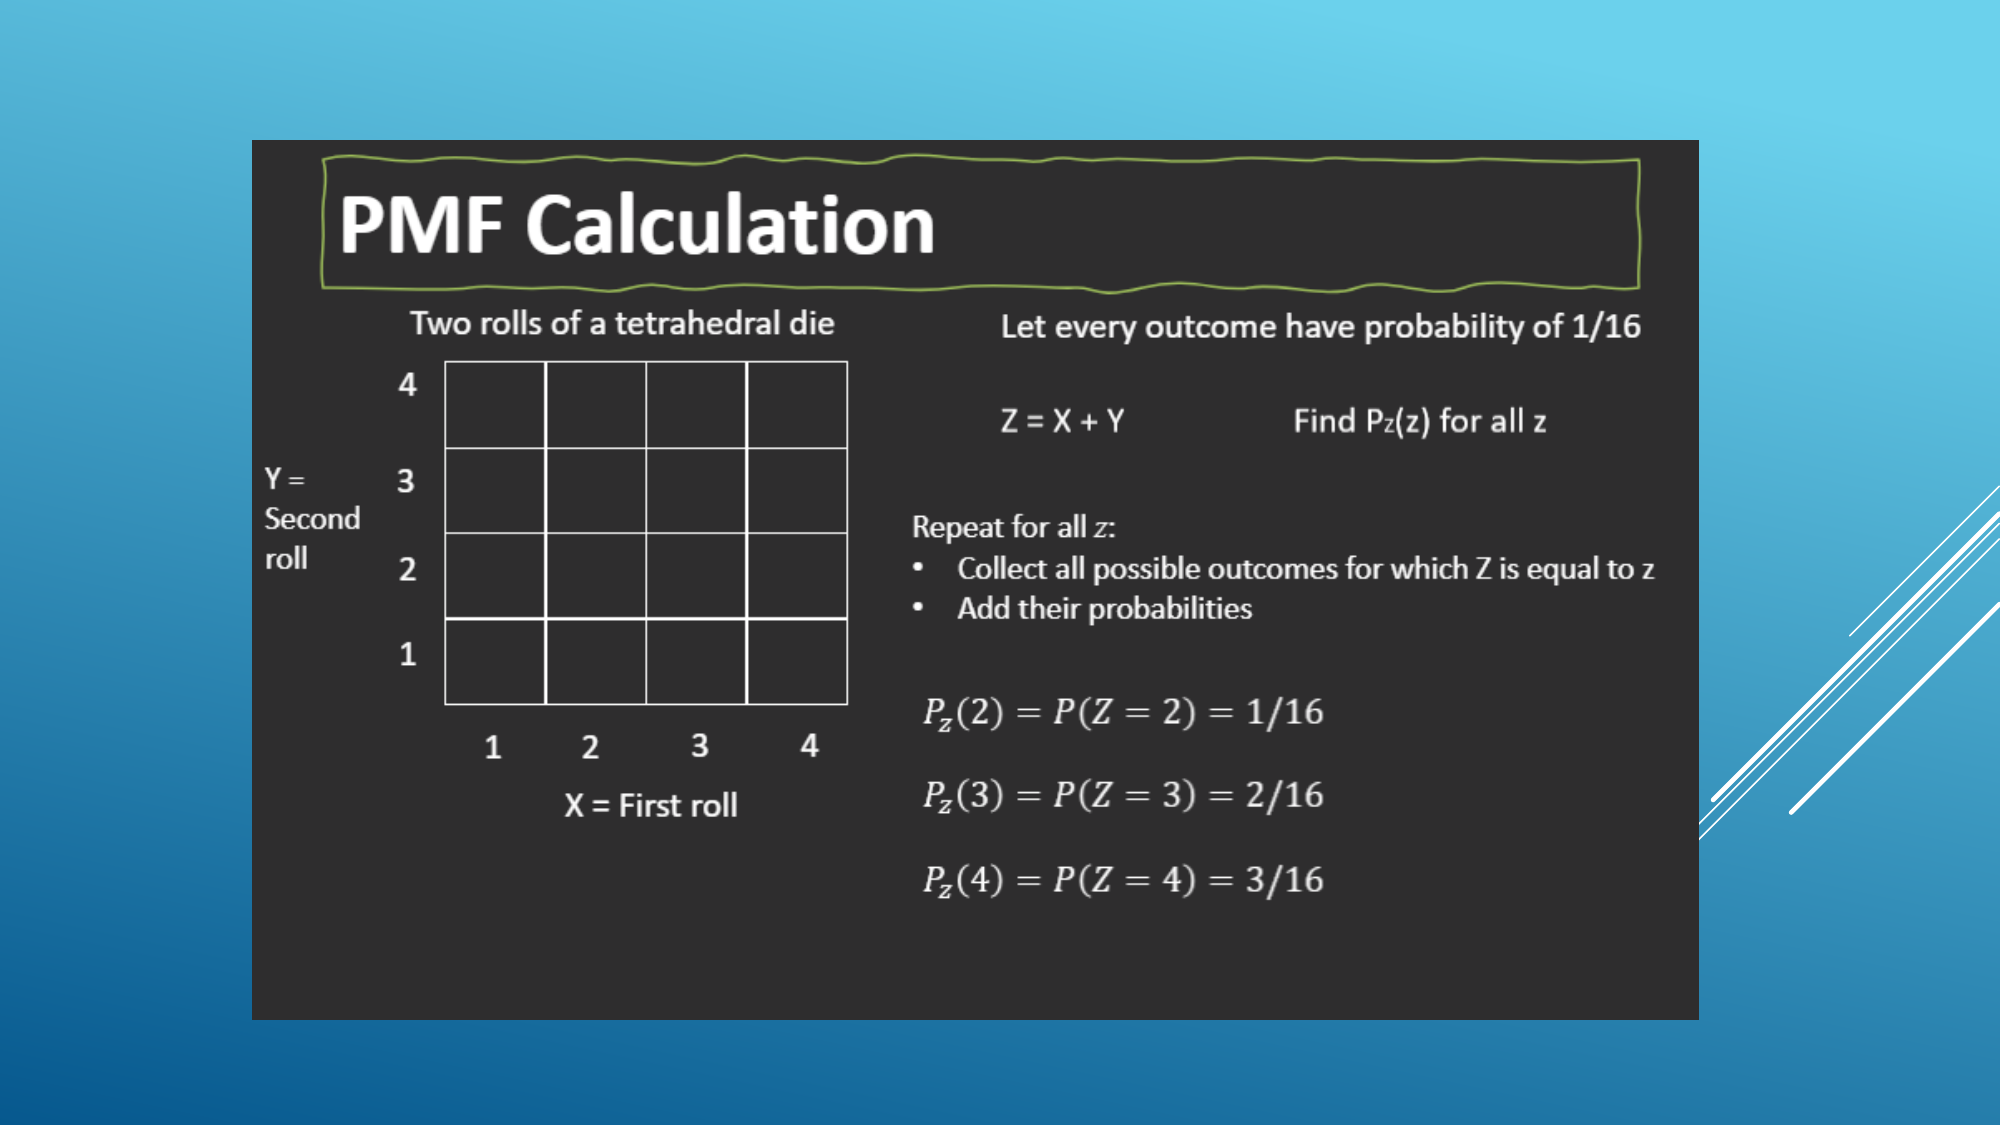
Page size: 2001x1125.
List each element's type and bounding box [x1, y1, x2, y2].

list [251, 140, 1700, 1020]
